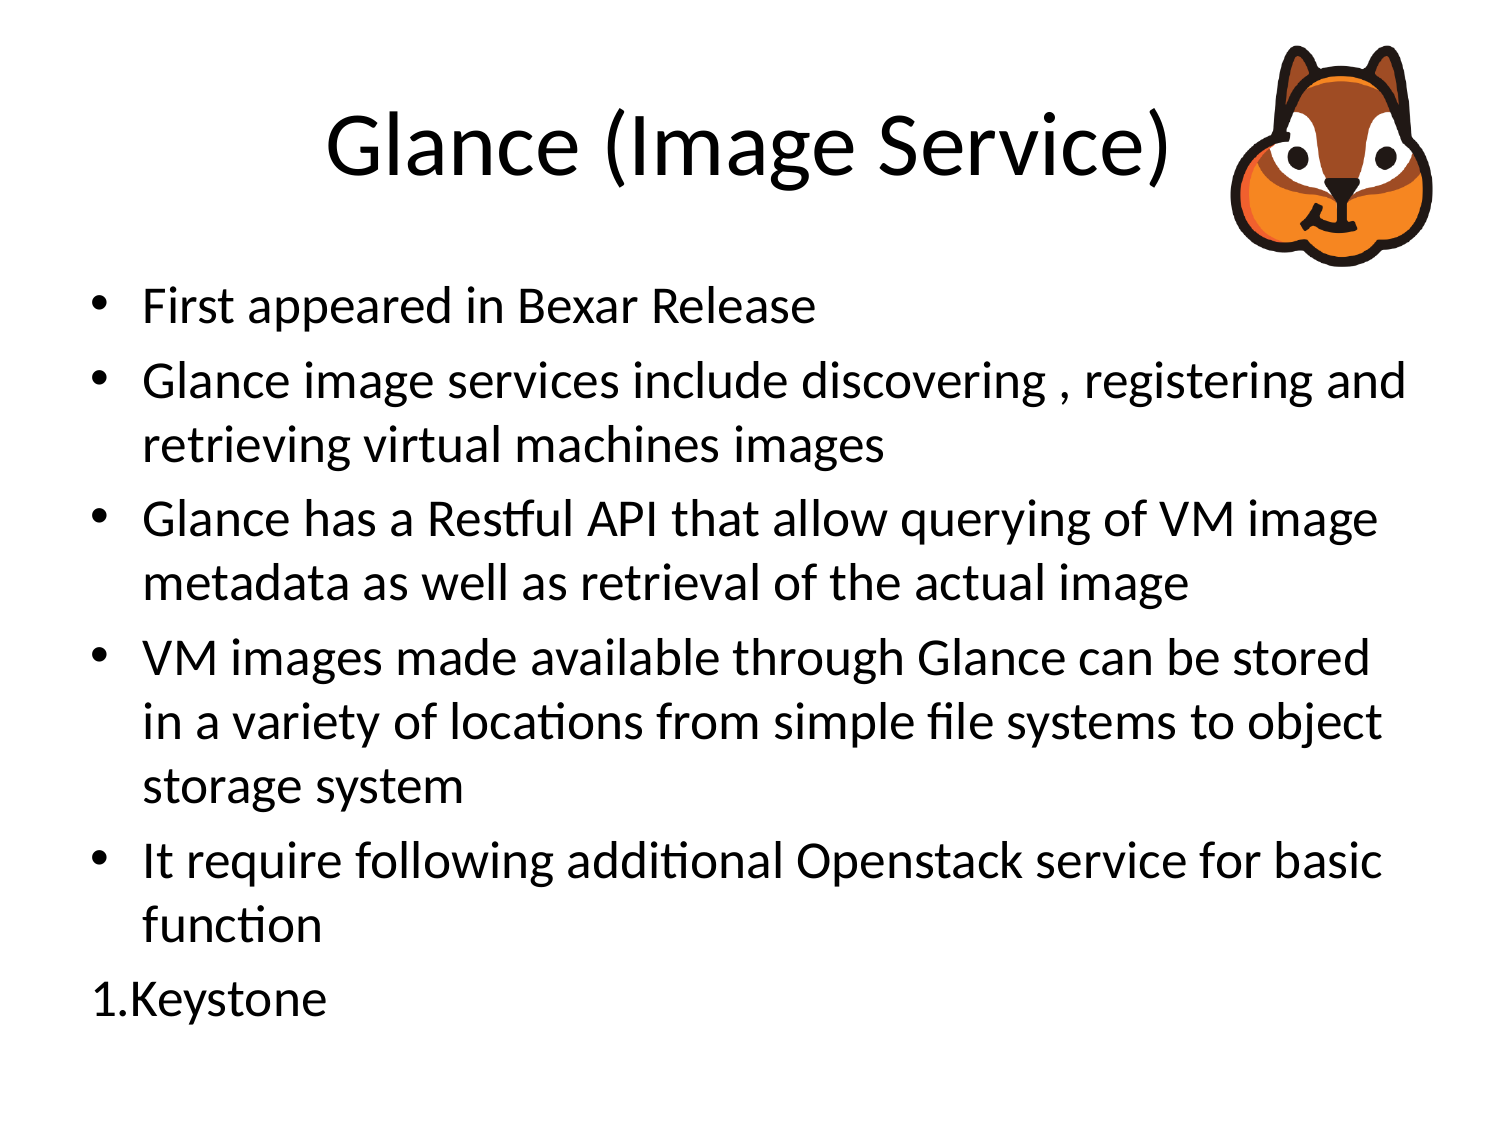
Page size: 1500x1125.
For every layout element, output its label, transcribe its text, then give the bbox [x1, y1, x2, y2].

title Glance (Image Service) [75, 45, 1194, 233]
picture [1199, 24, 1463, 288]
list First appeared in Bexar Release Glance image services include discovering , registering and retrieving virtual machines images Glance has a Restful API that allow querying of VM image metadata as well as retrieval of the actual image VM images made available through Glance can be stored in a variety of locations from simple file systems to object storage system It require following additional Openstack service for basic function 1.Keystone [75, 262, 1425, 1038]
